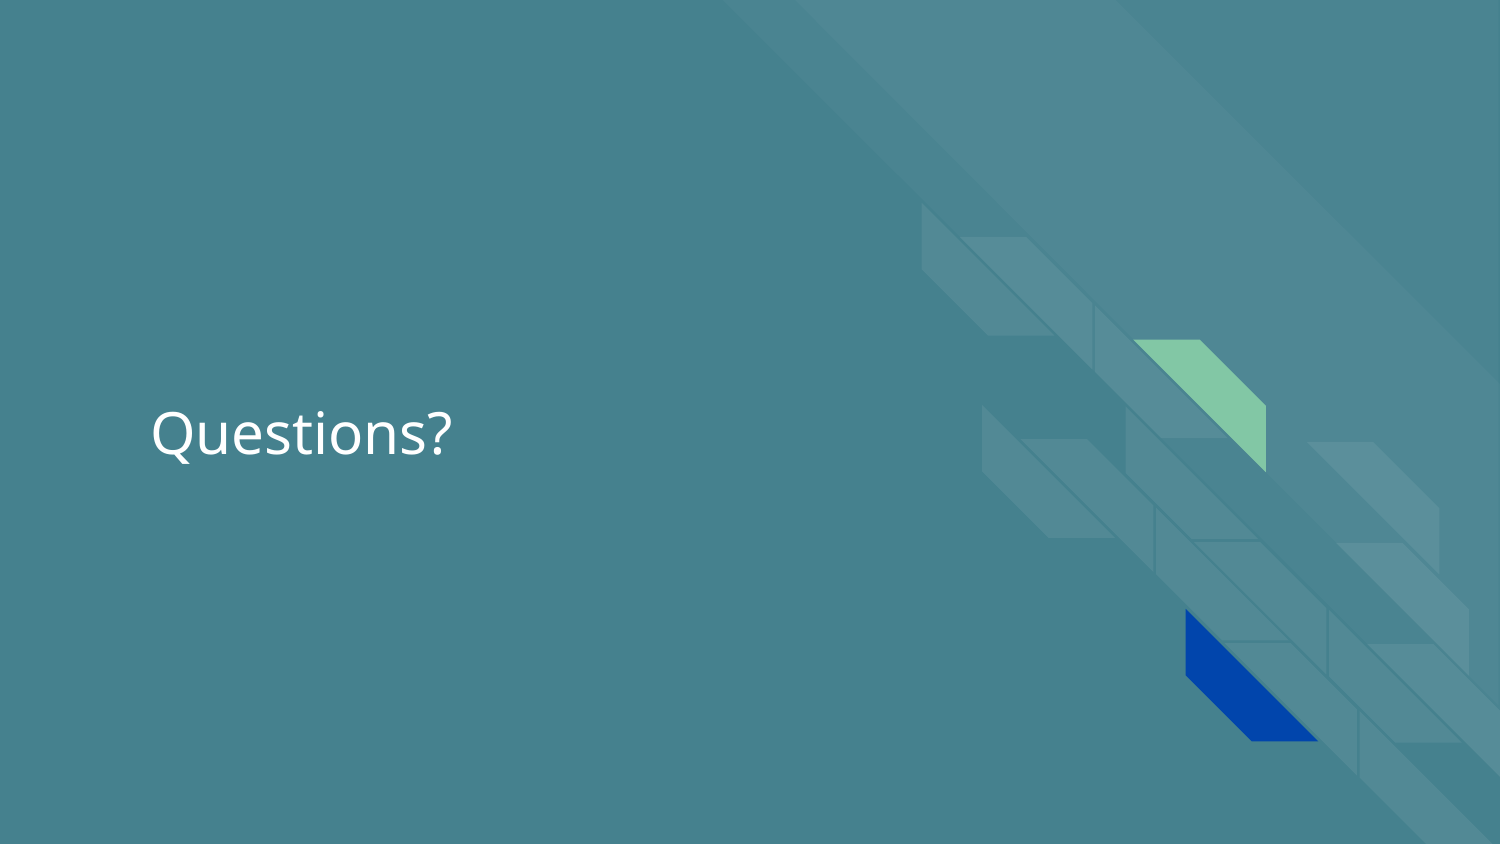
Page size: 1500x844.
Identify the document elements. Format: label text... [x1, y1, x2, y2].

title Questions? [135, 142, 888, 720]
